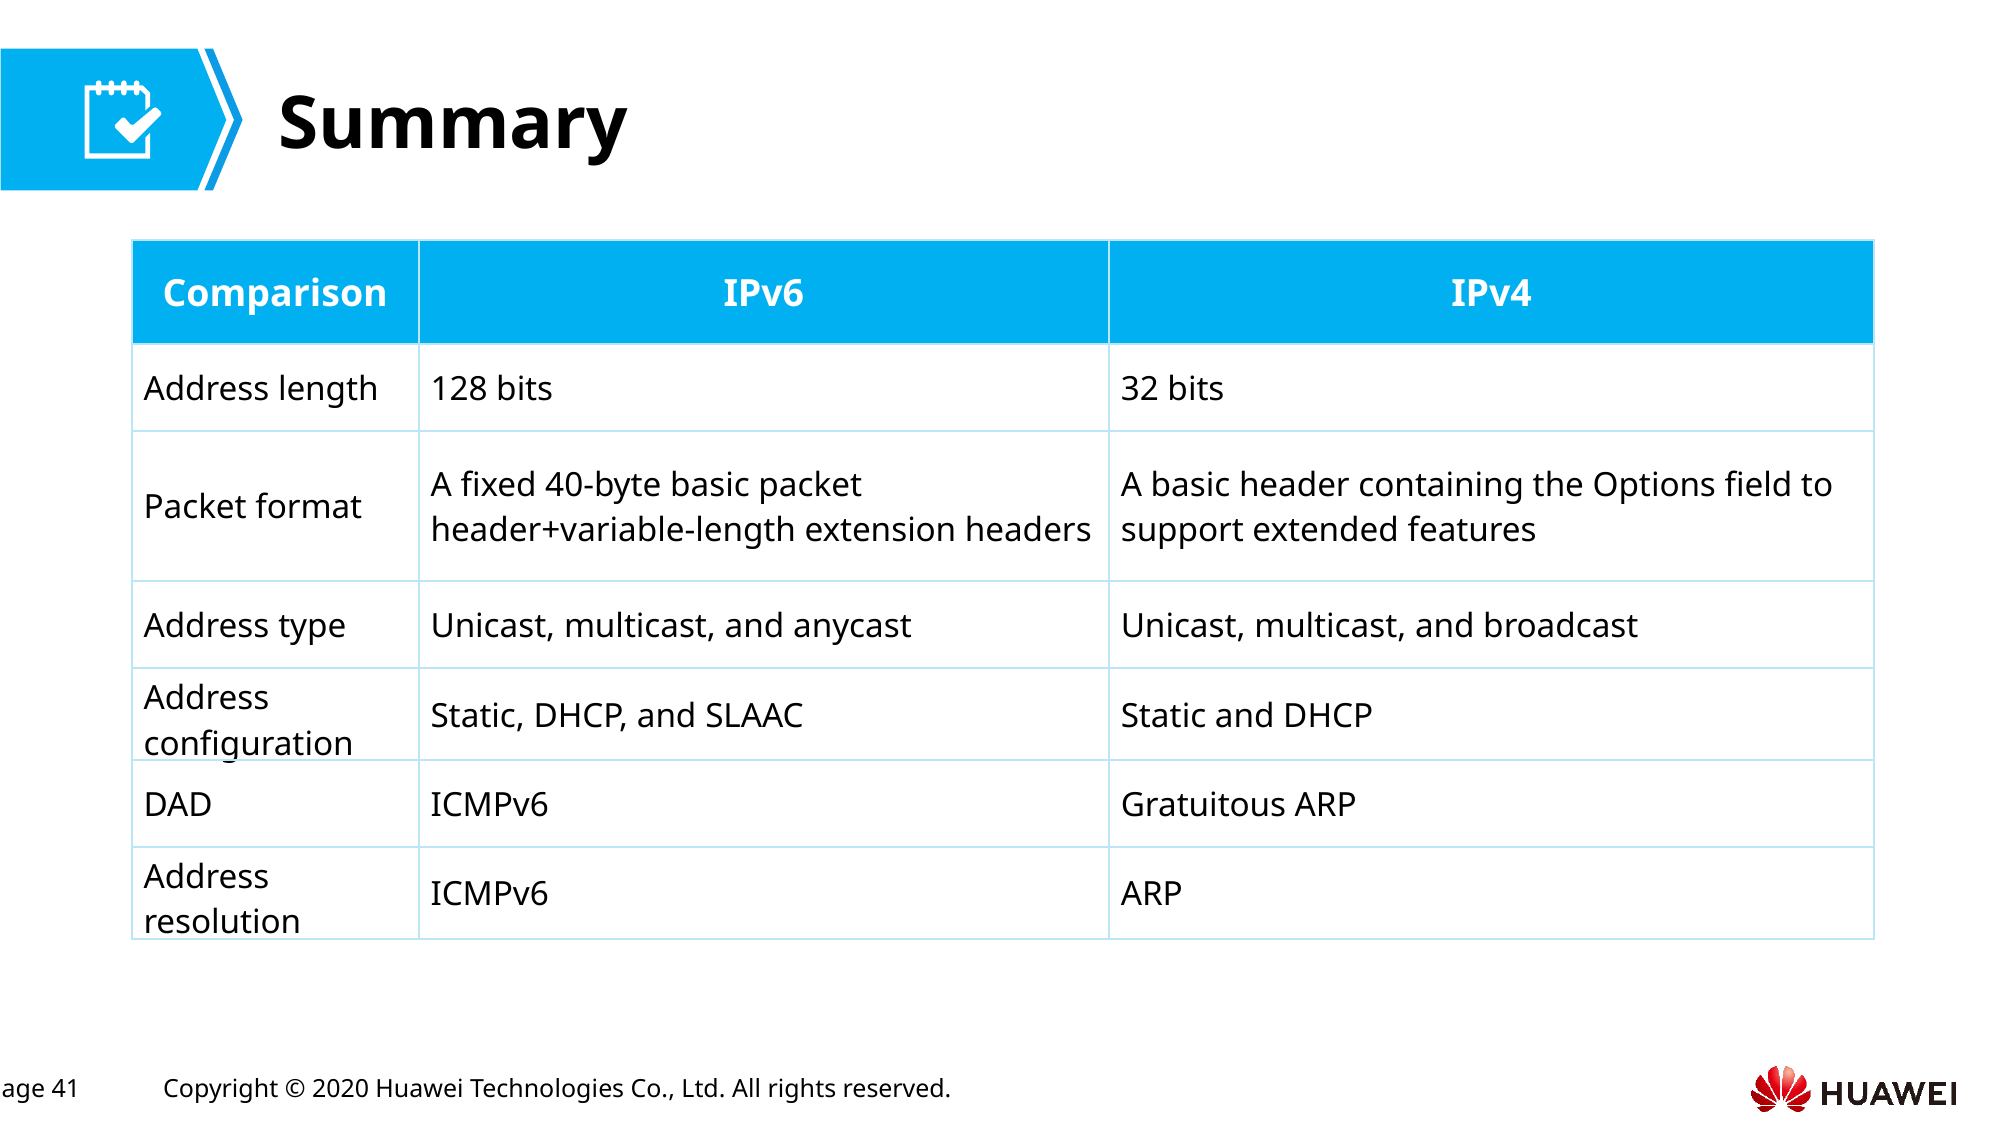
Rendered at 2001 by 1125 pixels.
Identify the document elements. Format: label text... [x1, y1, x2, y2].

table_cell DAD [133, 761, 418, 846]
table_cell Packet format [133, 432, 418, 580]
table_cell Static and DHCP [1110, 669, 1873, 759]
table_header Comparison [133, 241, 418, 343]
table_cell Address resolution [133, 848, 418, 938]
table_cell 128 bits [420, 345, 1108, 430]
table_cell ARP [1110, 848, 1873, 938]
table_cell Gratuitous ARP [1110, 761, 1873, 846]
table_cell Address configuration [133, 669, 418, 759]
table_cell A basic header containing the Options field to support extended features [1110, 432, 1873, 580]
table_header IPv6 [420, 241, 1108, 343]
table_cell Address length [133, 345, 418, 430]
table_cell Static, DHCP, and SLAAC [420, 669, 1108, 759]
table_cell Address type [133, 582, 418, 667]
table_cell Unicast, multicast, and anycast [420, 582, 1108, 667]
picture [1751, 1066, 1956, 1112]
table_cell Unicast, multicast, and broadcast [1110, 582, 1873, 667]
table_cell A fixed 40-byte basic packet header+variable-length extension headers [420, 432, 1108, 580]
table_cell ICMPv6 [420, 761, 1108, 846]
table_cell ICMPv6 [420, 848, 1108, 938]
table_cell 32 bits [1110, 345, 1873, 430]
table_header IPv4 [1110, 241, 1873, 343]
